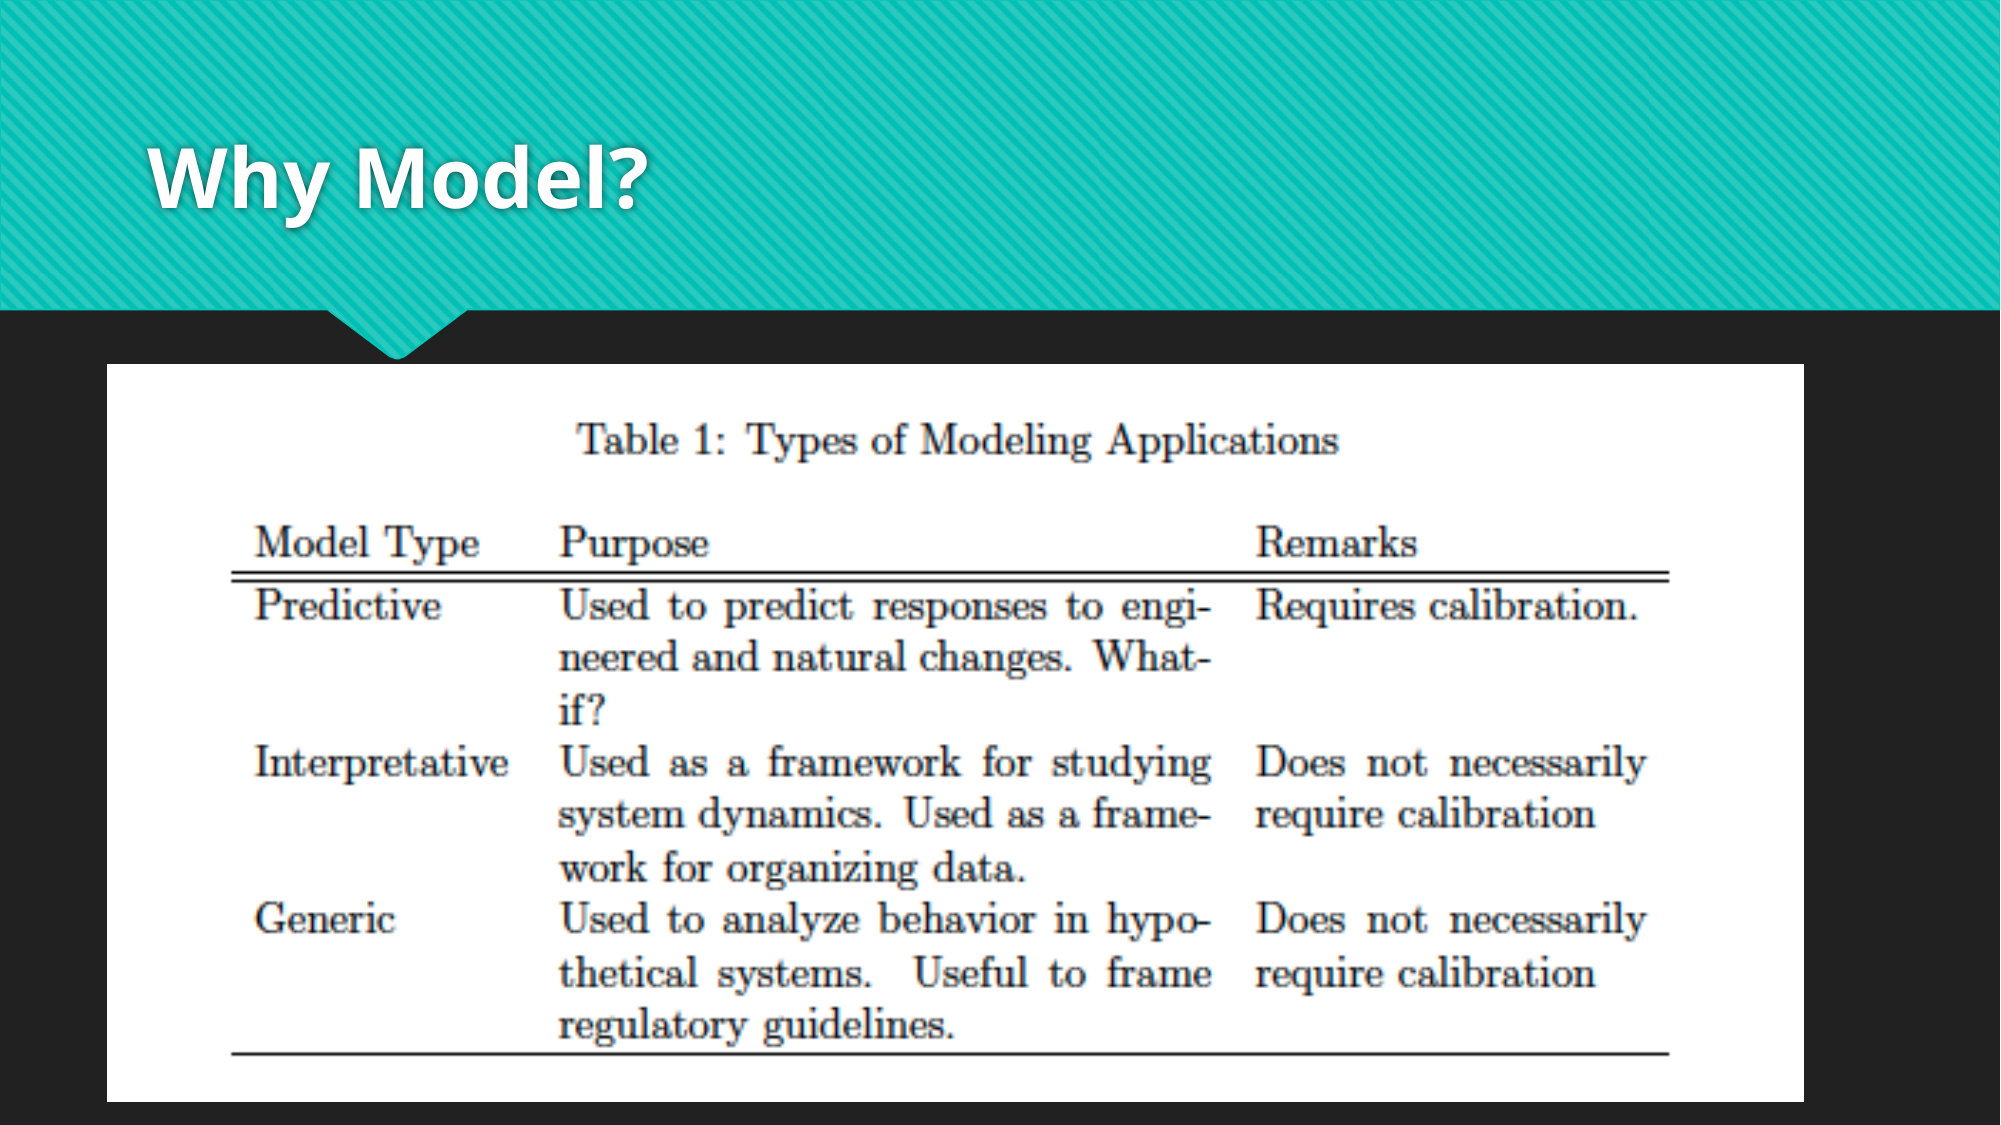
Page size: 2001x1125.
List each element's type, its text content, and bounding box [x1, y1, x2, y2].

picture [107, 364, 1804, 1102]
title Why Model? [132, 73, 1868, 233]
